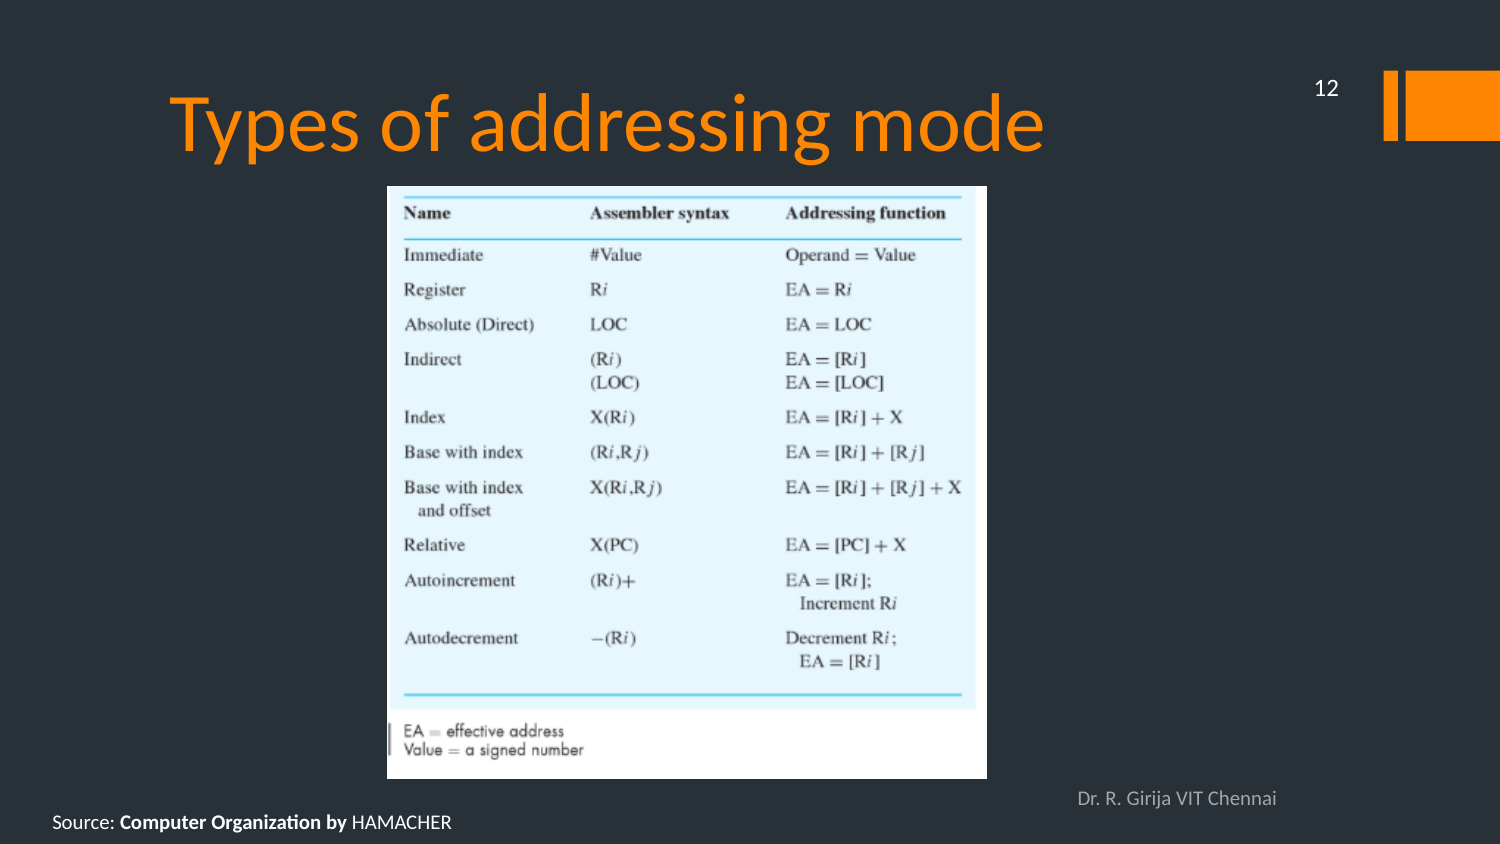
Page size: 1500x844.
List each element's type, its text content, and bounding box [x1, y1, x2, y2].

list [386, 185, 988, 779]
footer Dr. R. Girija VIT Chennai [1062, 784, 1431, 822]
slide_number 12 [1199, 67, 1355, 105]
text_box Source: Computer Organization by HAMACHER [37, 801, 1038, 841]
title Types of addressing mode [154, 33, 1355, 176]
